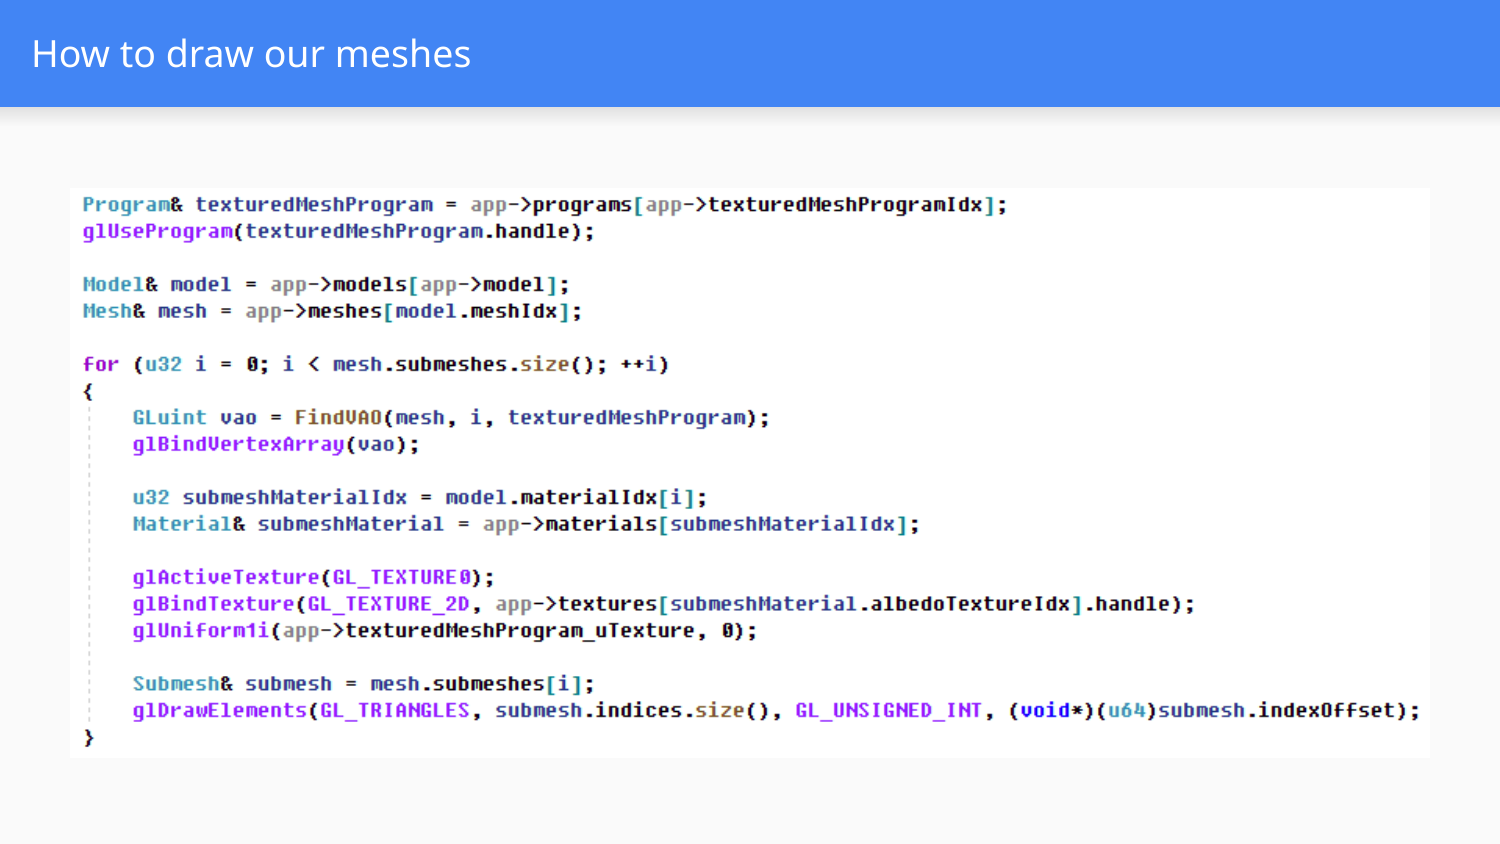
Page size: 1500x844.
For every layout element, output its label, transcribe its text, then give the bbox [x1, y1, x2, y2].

picture [70, 188, 1430, 758]
title How to draw our meshes [16, 2, 1464, 102]
